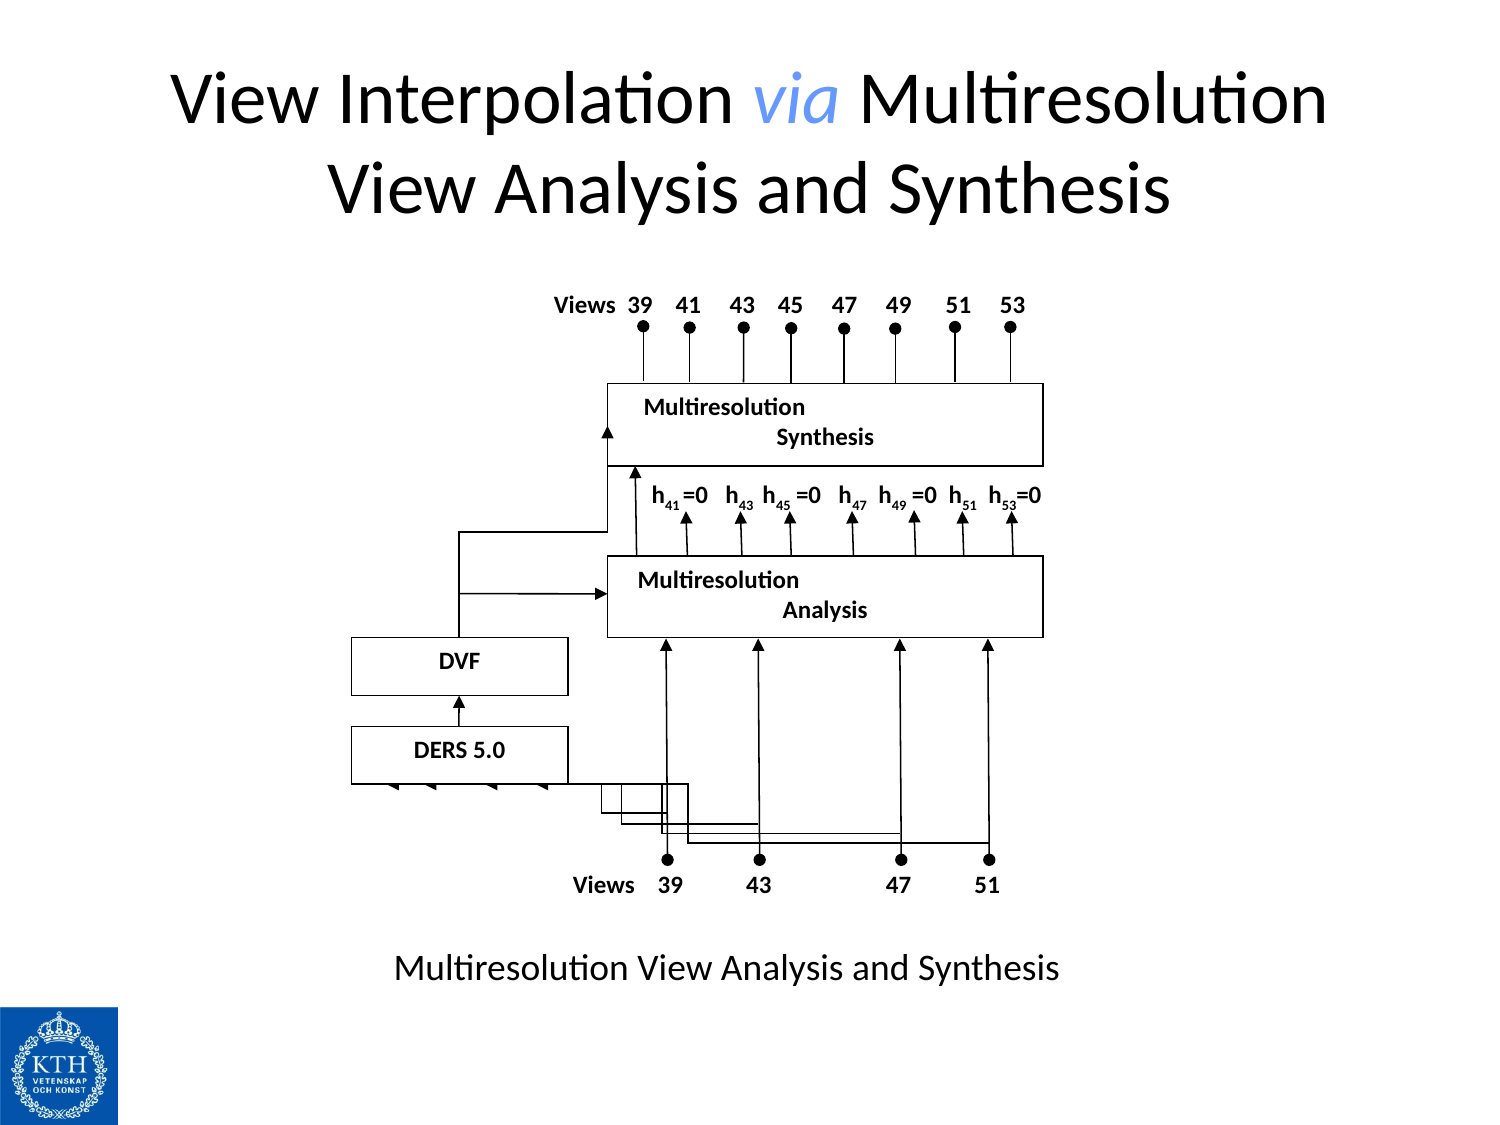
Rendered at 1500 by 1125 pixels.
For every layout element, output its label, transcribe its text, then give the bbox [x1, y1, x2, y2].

text_box Multiresolution View Analysis and Synthesis [378, 935, 1076, 996]
picture [0, 1007, 118, 1125]
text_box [351, 280, 1114, 915]
title View Interpolation via Multiresolution View Analysis and Synthesis [75, 45, 1425, 233]
